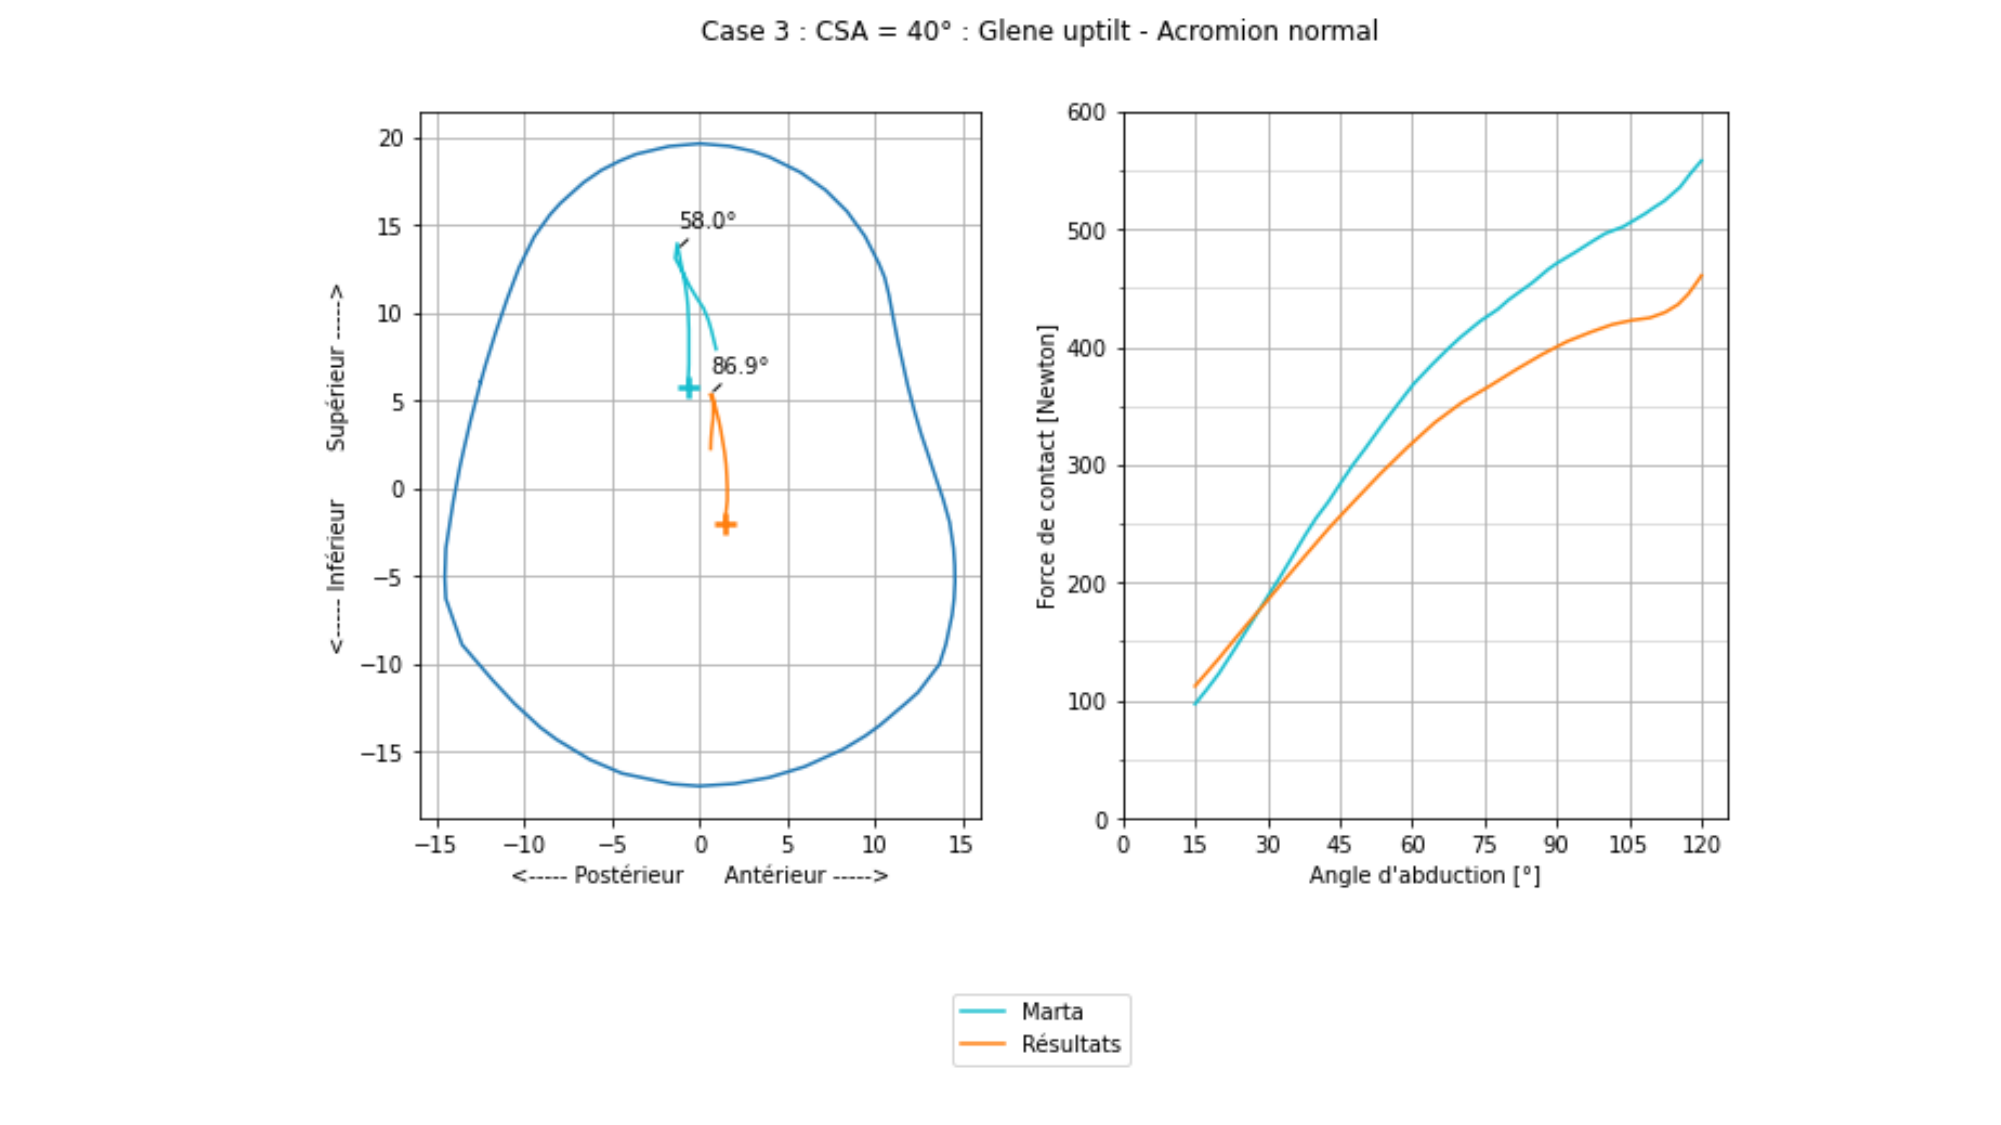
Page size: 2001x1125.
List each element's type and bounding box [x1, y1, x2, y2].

picture [312, 4, 1741, 1081]
